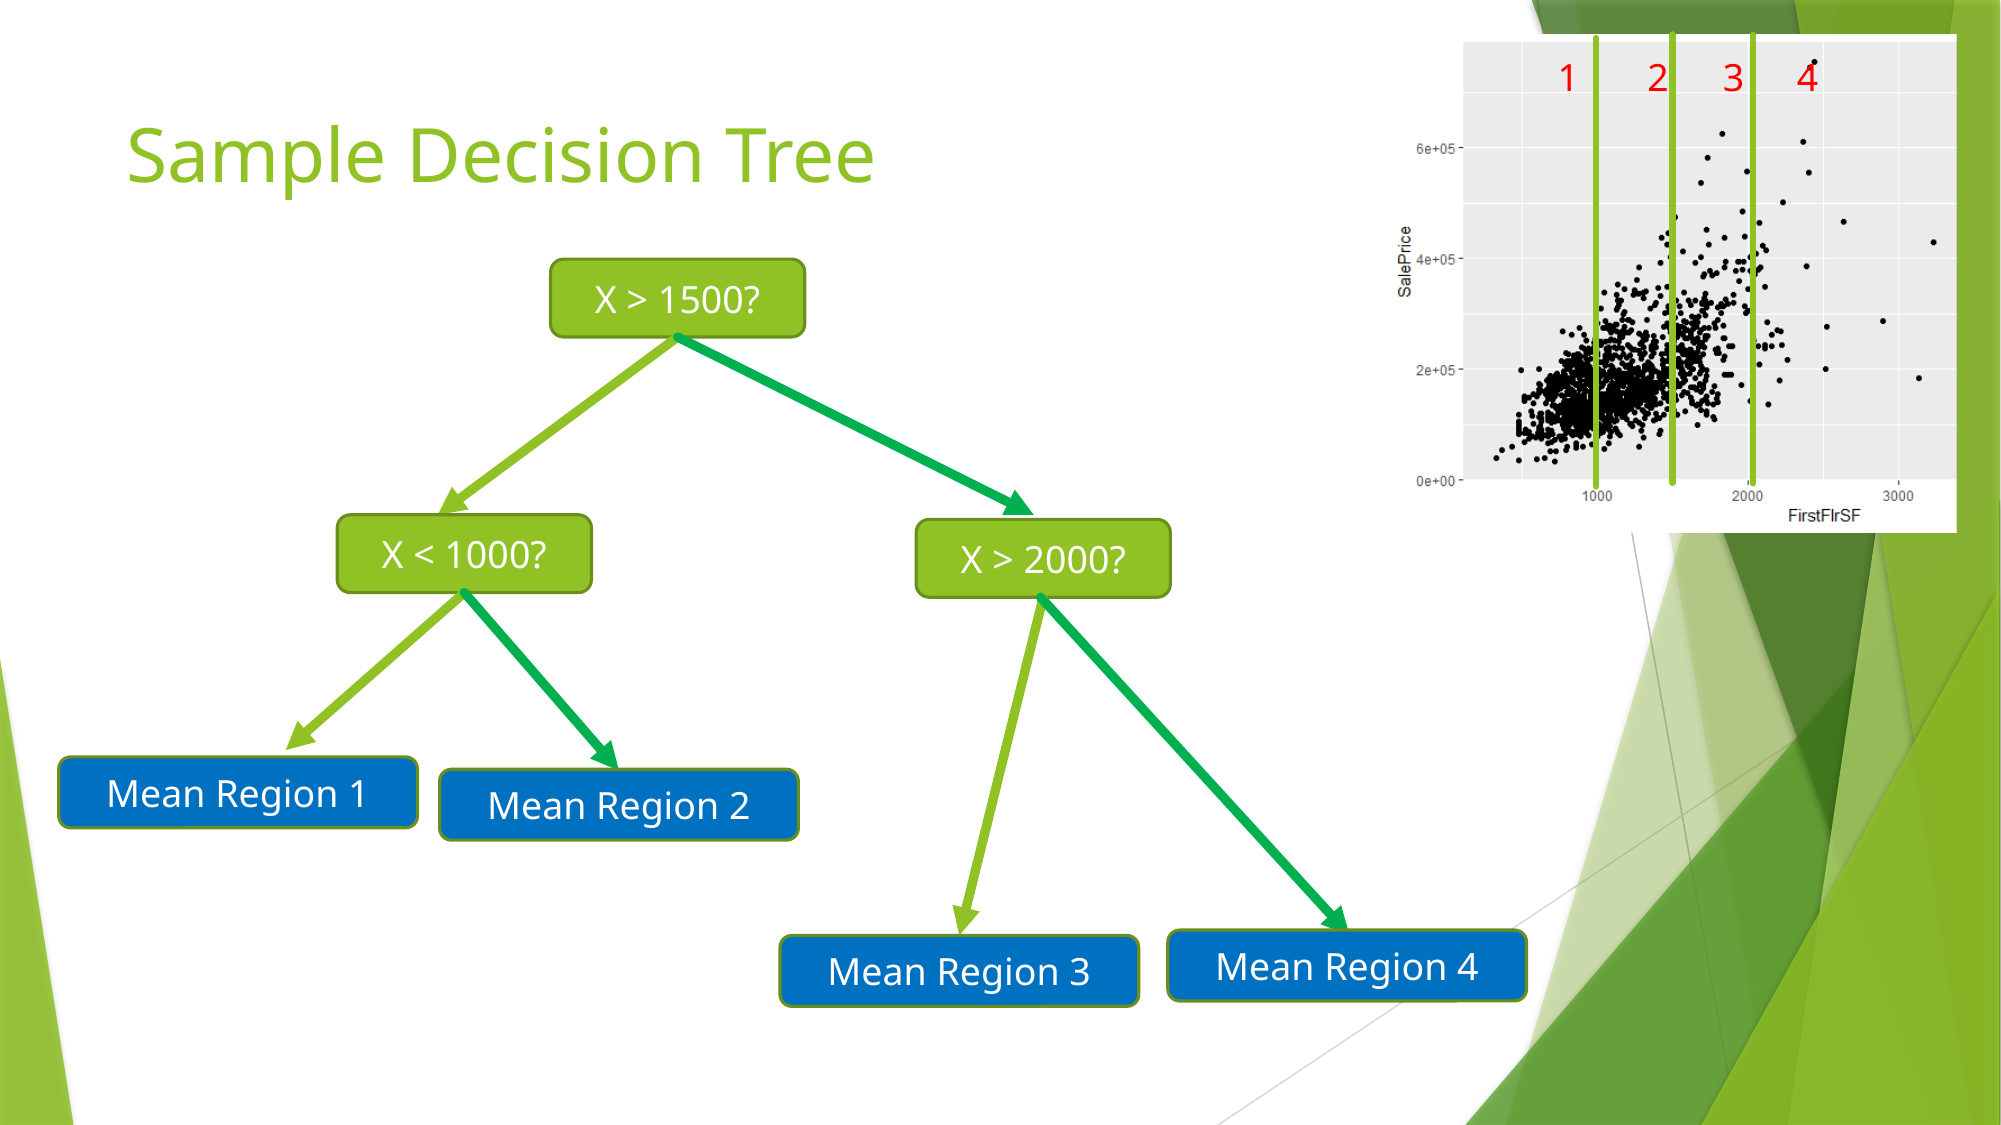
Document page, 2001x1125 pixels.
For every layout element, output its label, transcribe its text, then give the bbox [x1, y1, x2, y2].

title Sample Decision Tree [111, 99, 1383, 317]
text_box X > 2000? [914, 517, 1172, 599]
text_box X > 1500? [548, 257, 807, 335]
text_box Mean Region 4 [1166, 928, 1529, 1003]
text_box Mean Region 2 [438, 767, 800, 842]
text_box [958, 596, 1040, 936]
text_box Mean Region 1 [57, 755, 420, 830]
text_box Mean Region 3 [778, 933, 1141, 1008]
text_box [1040, 596, 1351, 936]
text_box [463, 592, 620, 772]
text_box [677, 336, 1035, 516]
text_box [437, 336, 676, 516]
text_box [285, 592, 462, 751]
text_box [1387, 33, 1958, 534]
text_box X < 1000? [335, 513, 594, 591]
